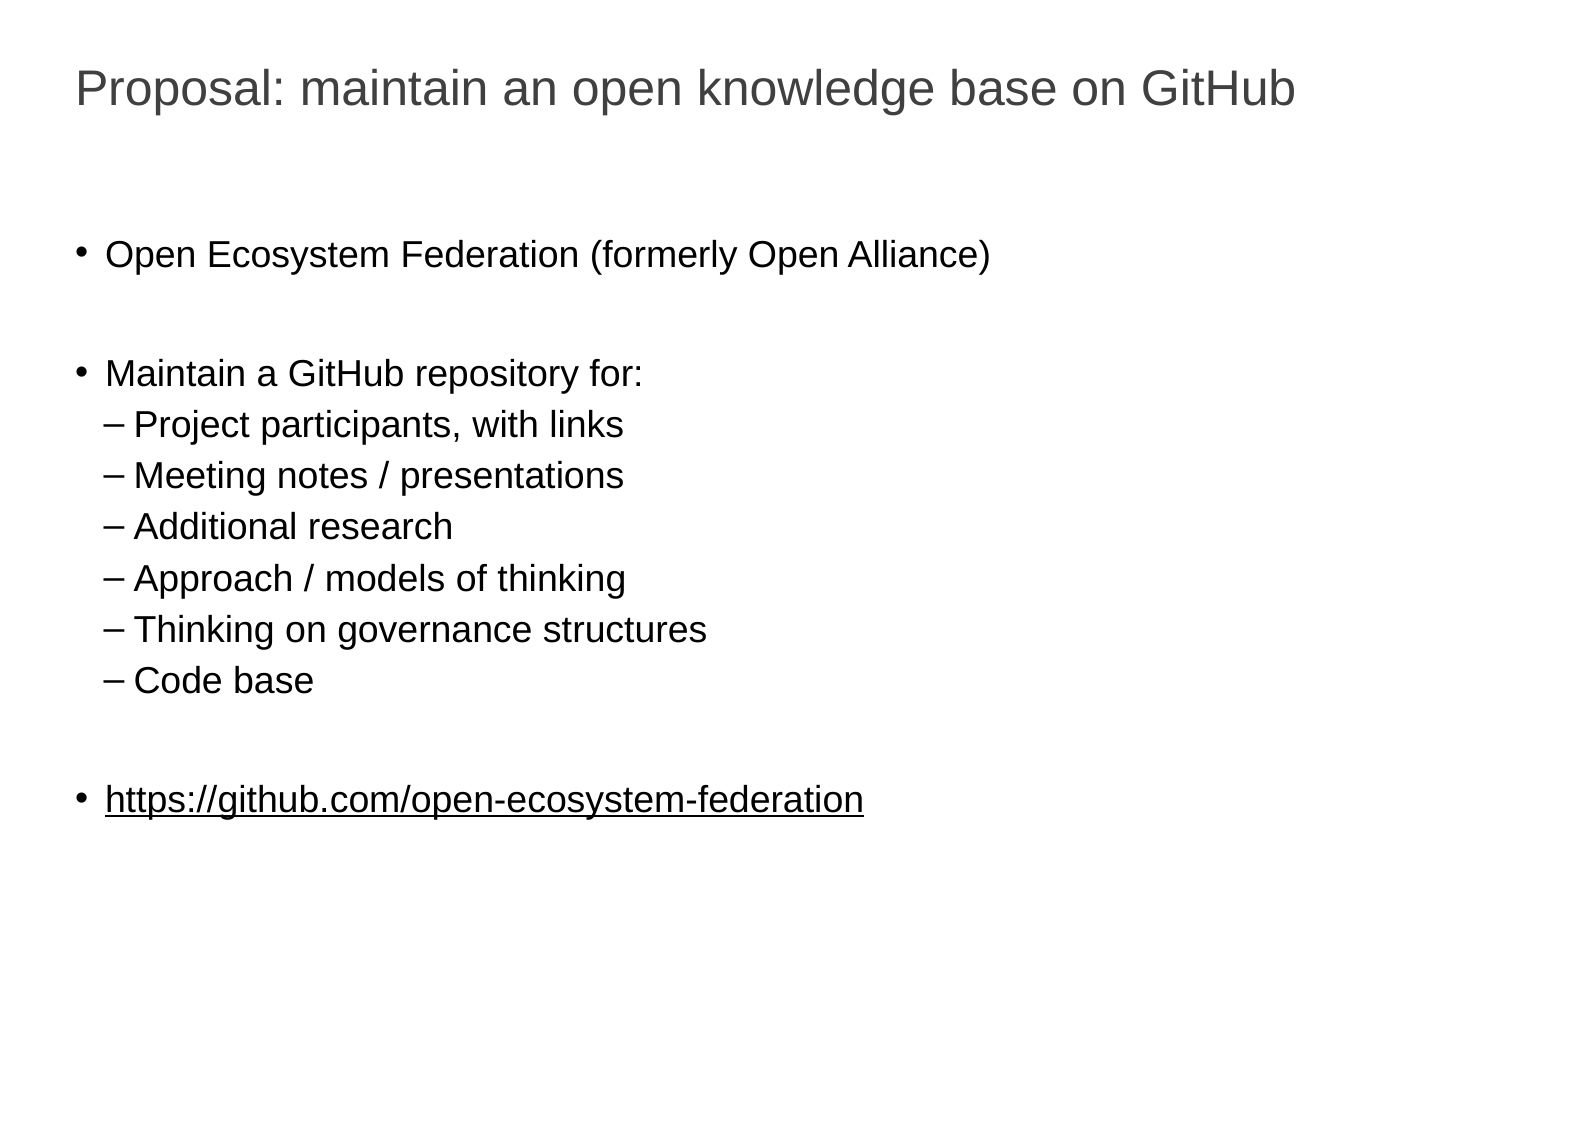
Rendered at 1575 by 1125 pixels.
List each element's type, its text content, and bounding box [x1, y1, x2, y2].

title Proposal: maintain an open knowledge base on GitHub [75, 63, 1500, 188]
list Open Ecosystem Federation (formerly Open Alliance) Maintain a GitHub repository for: Project participants, with links Meeting notes / presentations Additional research Approach / models of thinking Thinking on governance structures Code base https://github.com/open-ecosystem-federation [75, 229, 1500, 1038]
